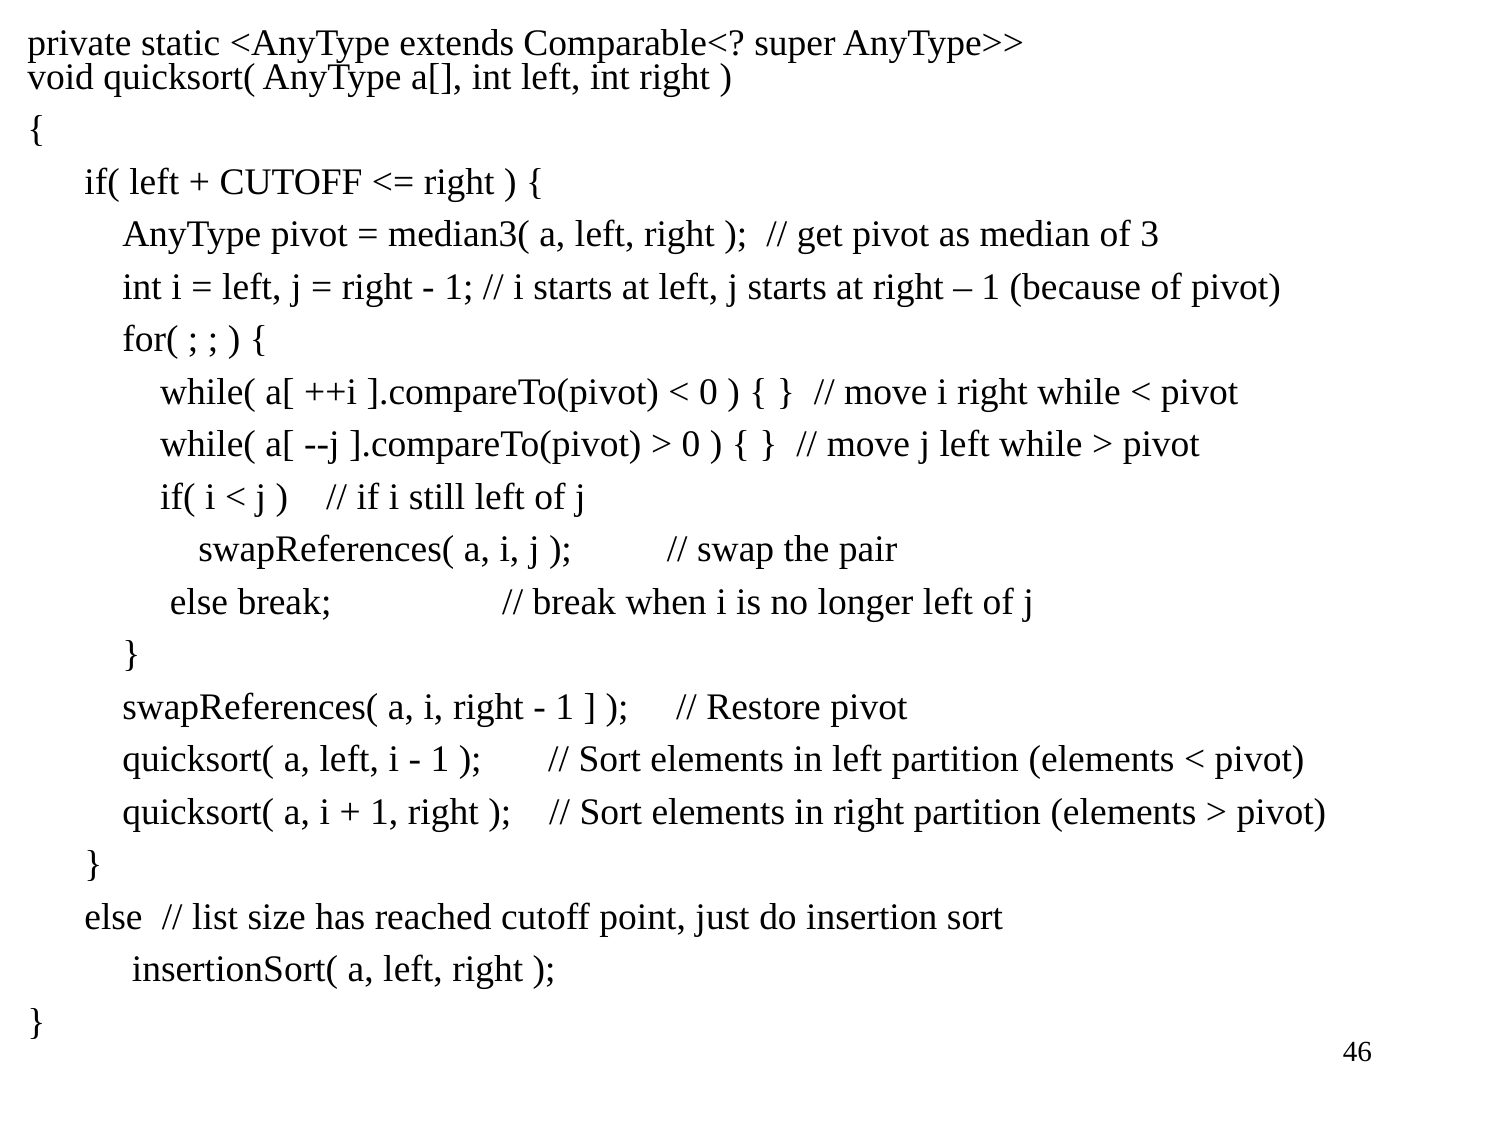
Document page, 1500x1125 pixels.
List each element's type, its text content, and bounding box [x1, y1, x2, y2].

slide_number 46 [1124, 1049, 1388, 1101]
text_box private static <AnyType extends Comparable<? super AnyType>> void quicksort( AnyType a[], int left, int right ) { if( left + CUTOFF <= right ) { AnyType pivot = median3( a, left, right ); // get pivot as median of 3 int i = left, j = right - 1; // i starts at left, j starts at right – 1 (because of pivot) for( ; ; ) { while( a[ ++i ].compareTo(pivot) < 0 ) { } // move i right while < pivot while( a[ --j ].compareTo(pivot) > 0 ) { } // move j left while > pivot if( i < j ) // if i still left of j swapReferences( a, i, j ); // swap the pair else break; // break when i is no longer left of j } swapReferences( a, i, right - 1 ] ); // Restore pivot quicksort( a, left, i - 1 ); // Sort elements in left partition (elements < pivot) quicksort( a, i + 1, right ); // Sort elements in right partition (elements > pivot) } else // list size has reached cutoff point, just do insertion sort insertionSort( a, left, right ); } [12, 21, 1475, 1049]
